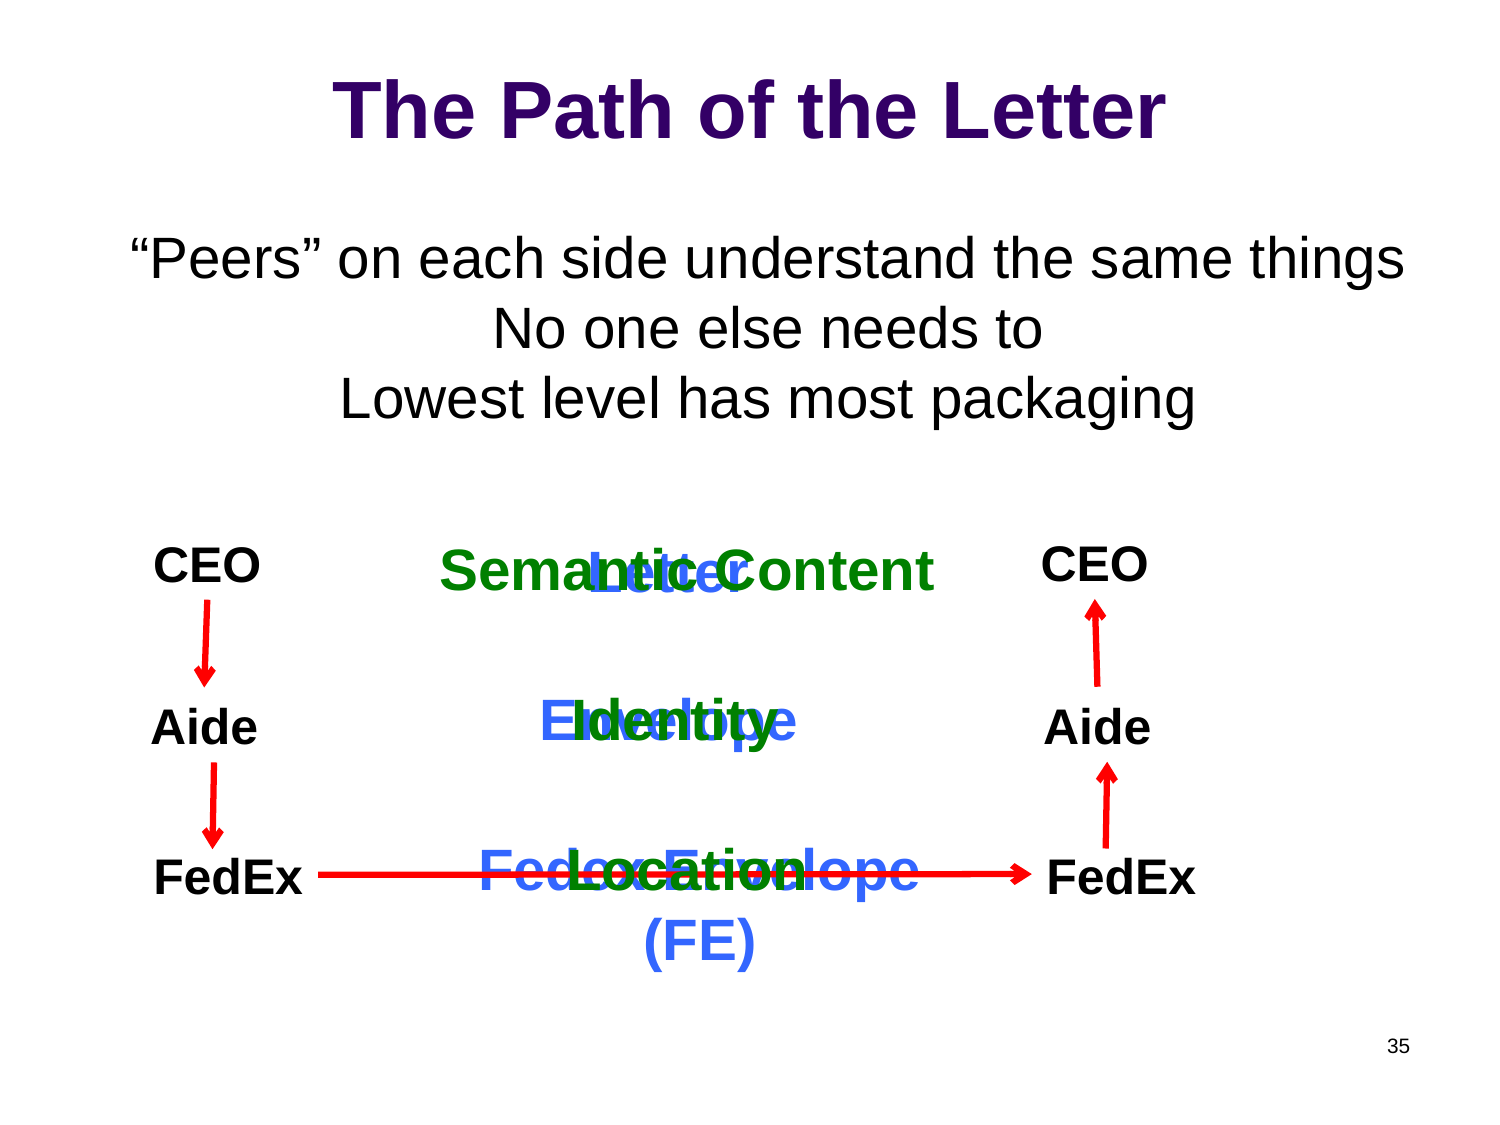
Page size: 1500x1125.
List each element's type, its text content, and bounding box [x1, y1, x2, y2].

text_box CEO [138, 524, 277, 600]
text_box Location [387, 825, 988, 872]
text_box Semantic Content [387, 525, 988, 610]
text_box “Peers” on each side understand the same things No one else needs to Lowest level has most packaging [75, 212, 1463, 438]
text_box CEO [1025, 524, 1164, 599]
text_box Aide [1028, 686, 1167, 762]
slide_number 35 [1074, 1024, 1426, 1101]
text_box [203, 600, 208, 688]
text_box Fedex Envelope (FE) [412, 910, 988, 980]
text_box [1094, 599, 1098, 687]
text_box Aide [135, 687, 274, 763]
text_box Identity [374, 675, 975, 760]
title The Path of the Letter [0, 20, 1500, 163]
text_box FedEx [138, 837, 319, 913]
text_box Location [387, 884, 988, 910]
text_box FedEx [1031, 836, 1212, 912]
